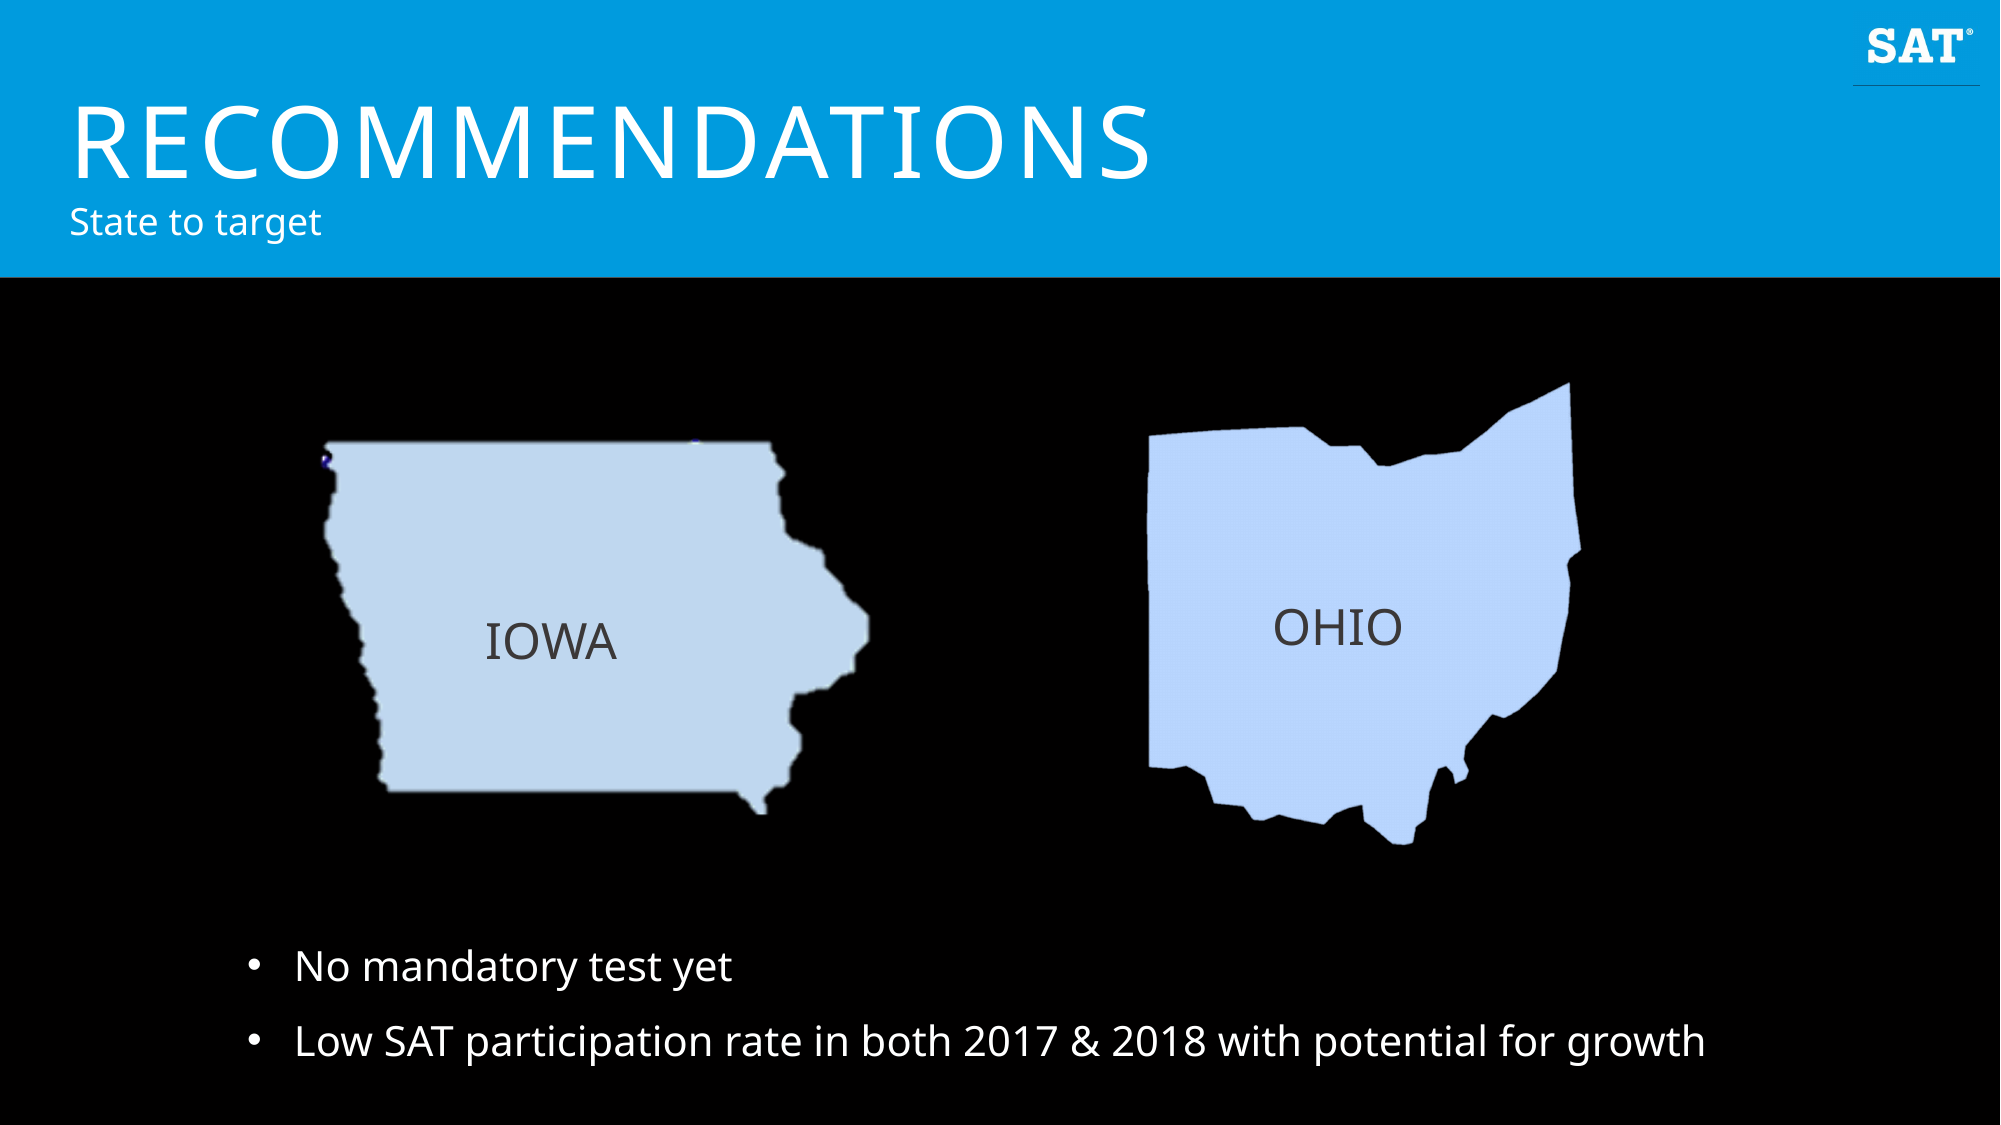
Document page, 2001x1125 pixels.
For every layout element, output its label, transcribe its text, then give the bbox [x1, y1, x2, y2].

picture [1899, 29, 1933, 62]
picture [1869, 28, 1895, 63]
picture [316, 438, 874, 825]
text_box RECOMMENDATIONS [54, 11, 1285, 206]
text_box No mandatory test yet Low SAT participation rate in both 2017 & 2018 with potential for growth [232, 906, 1854, 1072]
text_box [0, 276, 2000, 1125]
text_box State to target [54, 206, 895, 251]
picture [1097, 346, 1631, 881]
picture [1933, 29, 1963, 62]
text_box [0, 0, 2000, 276]
